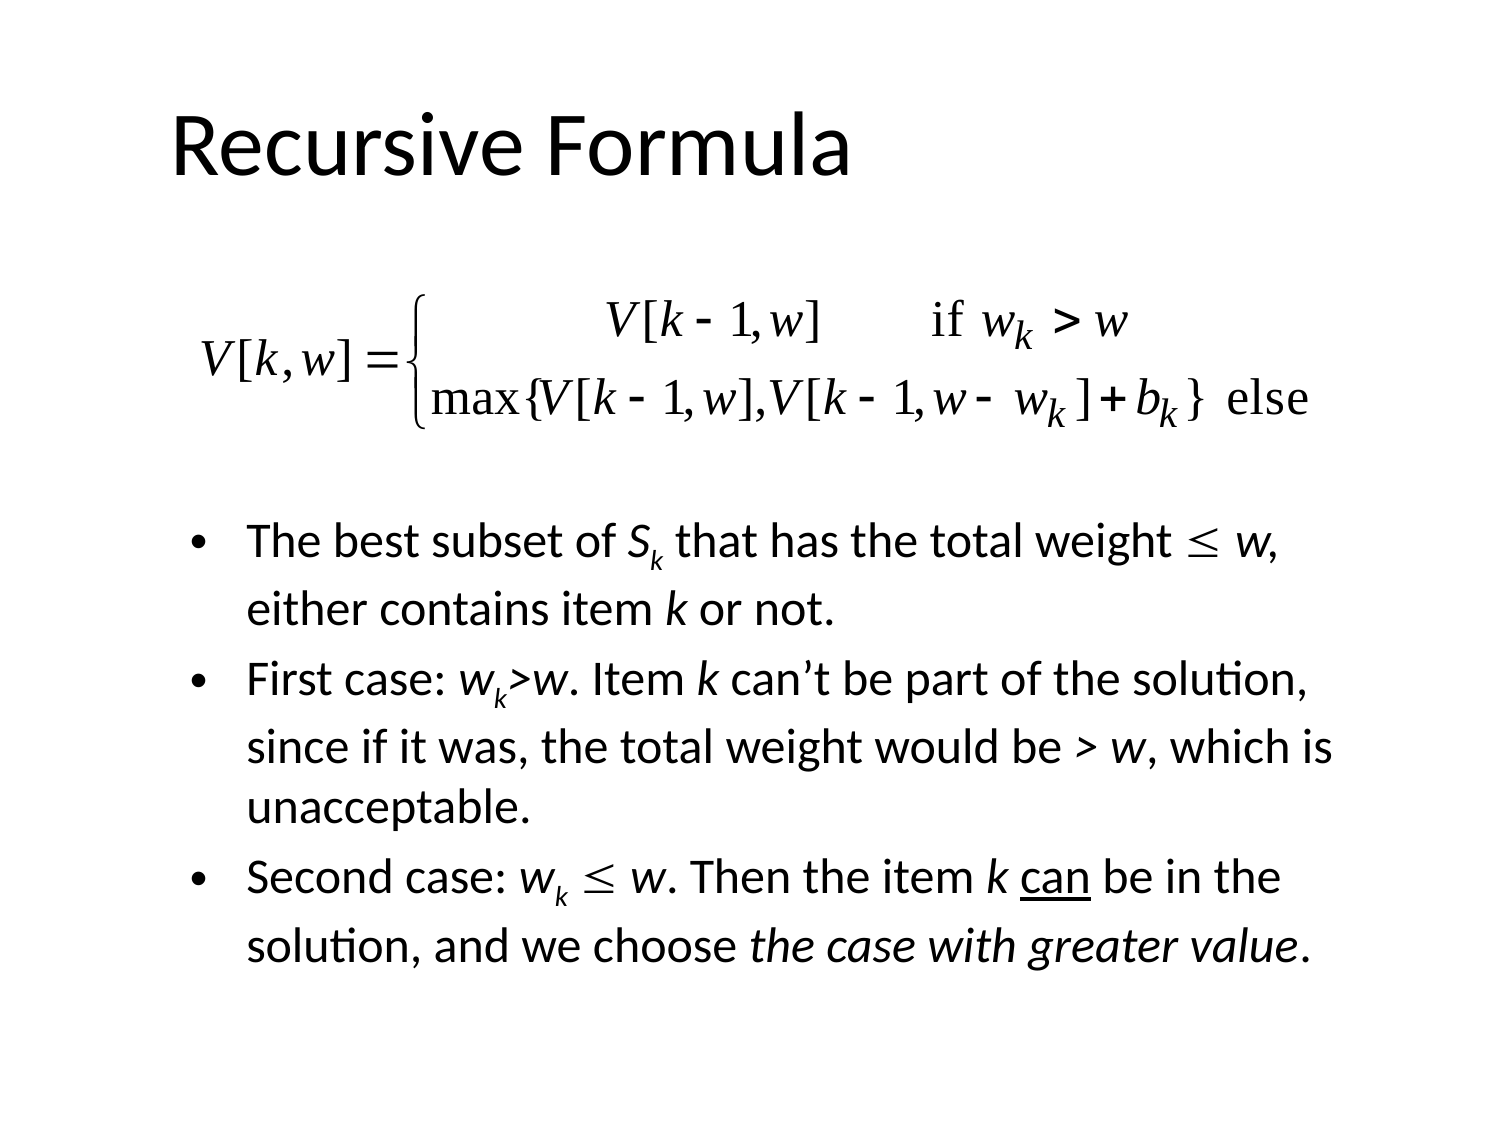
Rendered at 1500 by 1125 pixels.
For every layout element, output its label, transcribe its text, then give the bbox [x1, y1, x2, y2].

list The best subset of Sk that has the total weight  w, either contains item k or not. First case: wk>w. Item k can’t be part of the solution, since if it was, the total weight would be > w, which is unacceptable. Second case: wk  w. Then the item k can be in the solution, and we choose the case with greater value. [174, 500, 1350, 1025]
title Recursive Formula [24, 47, 1000, 230]
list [199, 287, 1313, 438]
